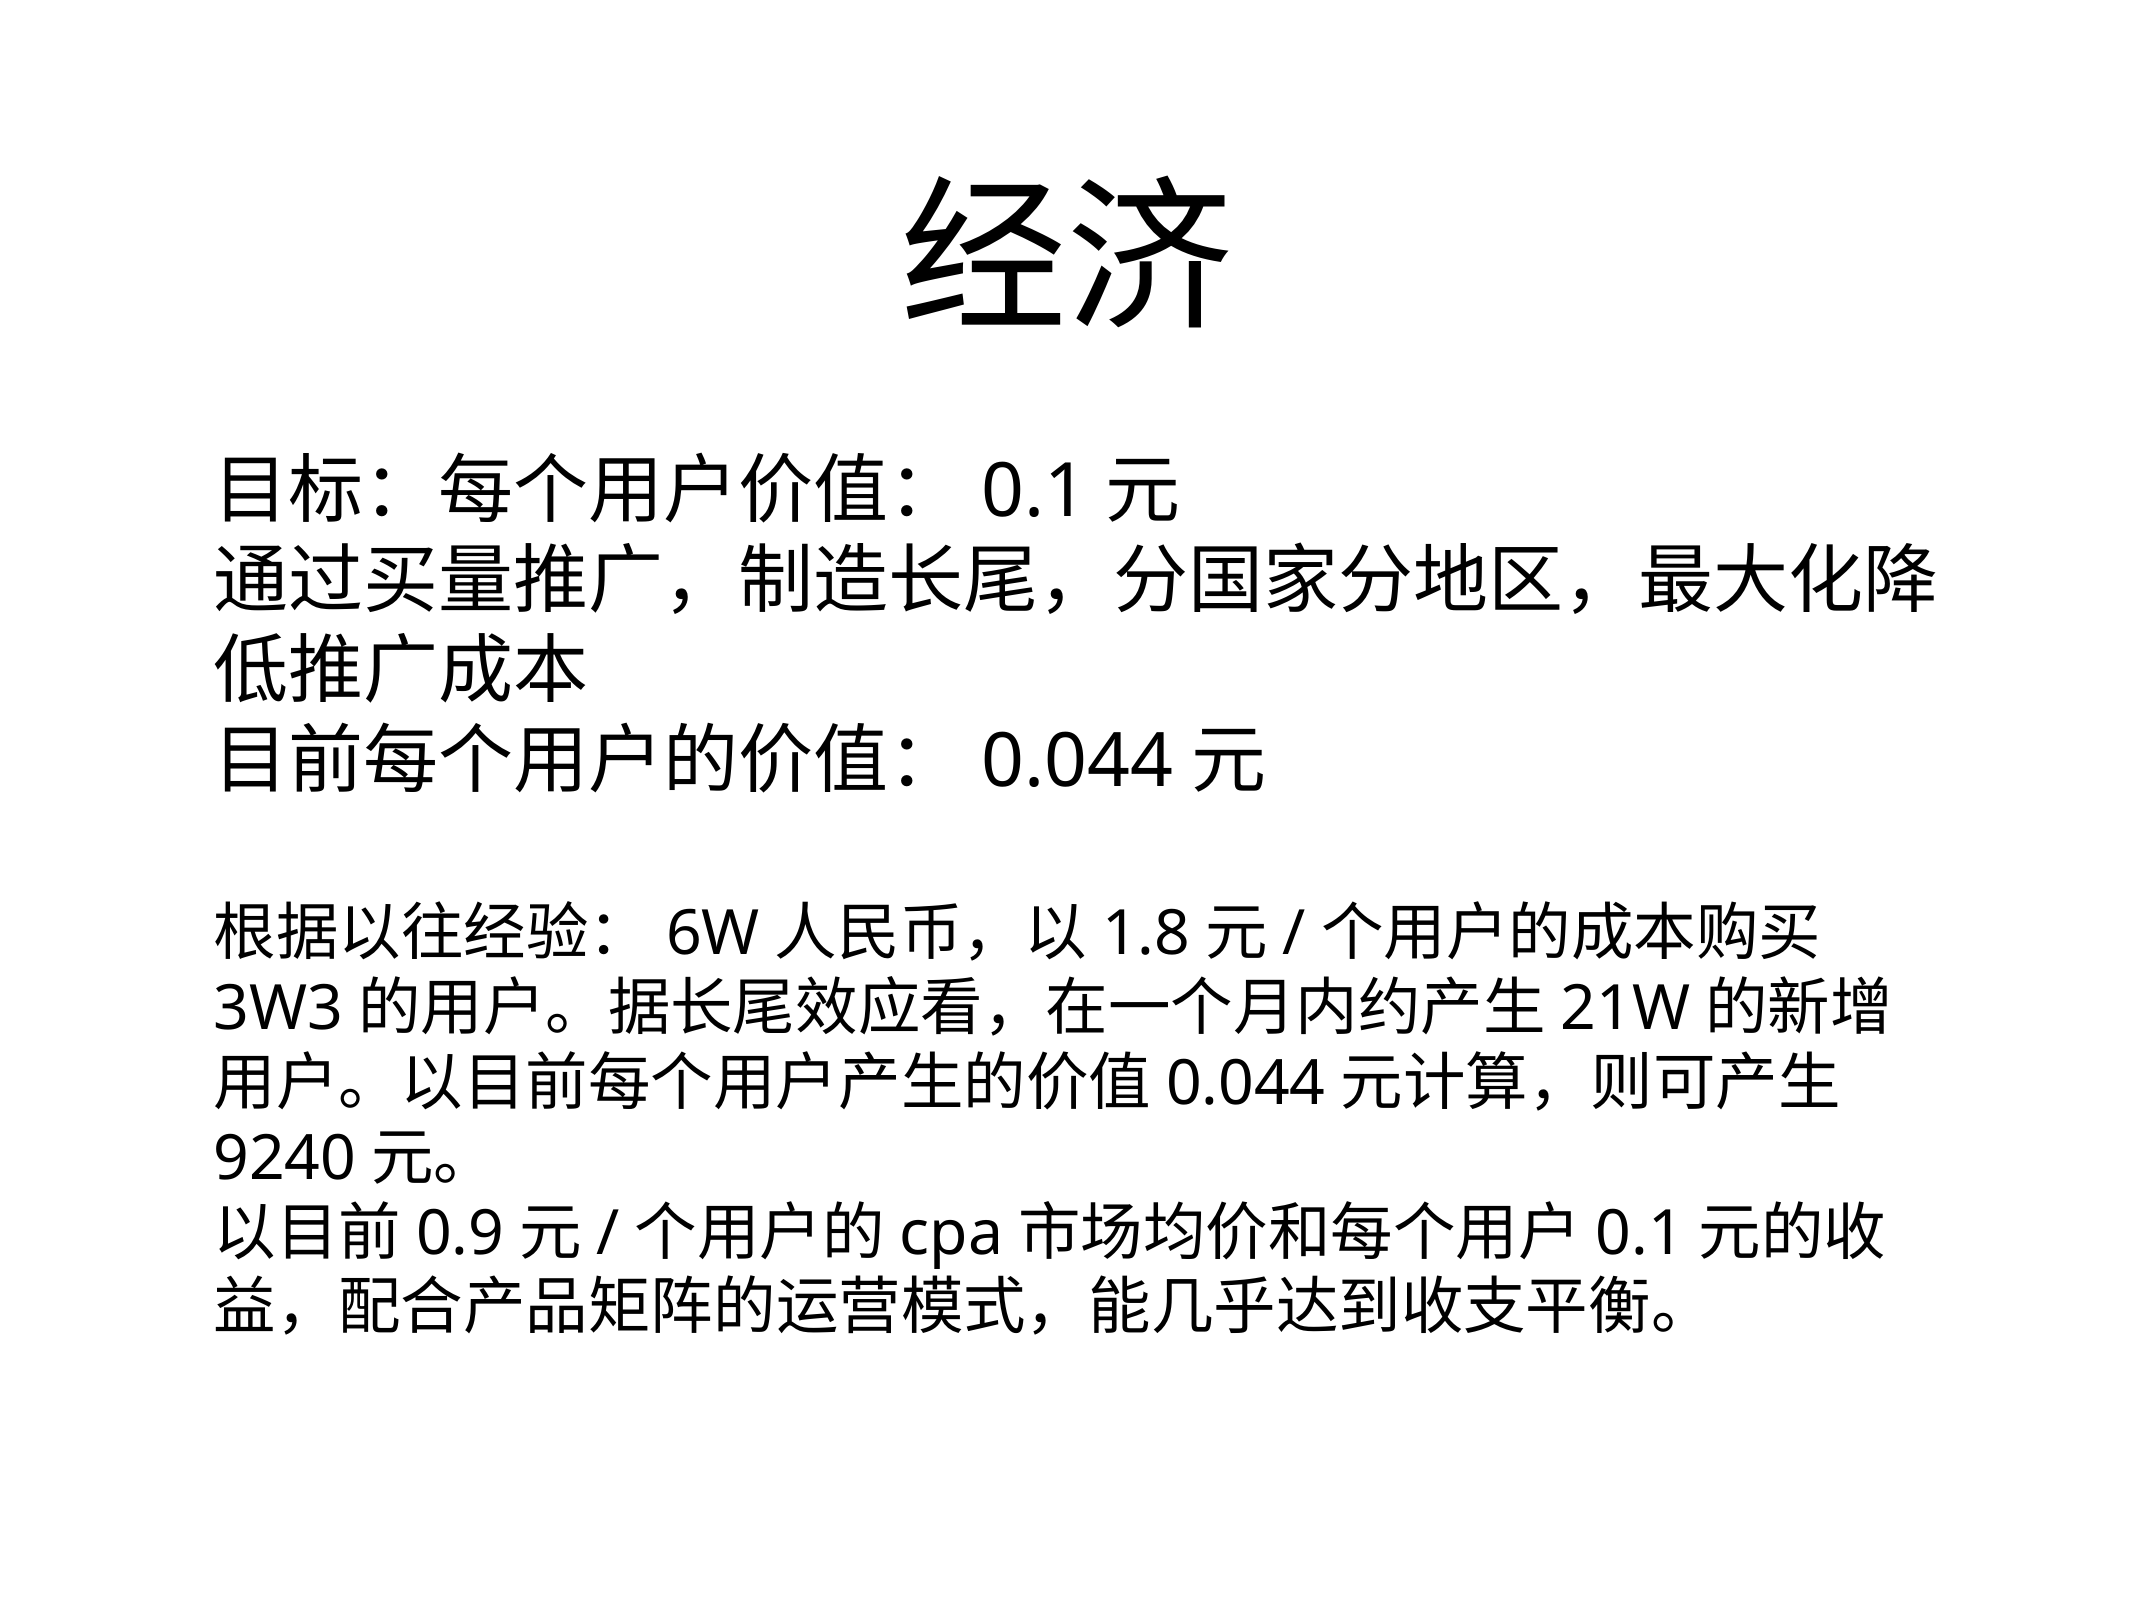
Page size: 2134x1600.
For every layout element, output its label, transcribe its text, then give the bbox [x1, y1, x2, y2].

title 经济 [155, 72, 1978, 428]
text_box 目标：每个用户价值：0.1元 通过买量推广，制造长尾，分国家分地区，最大化降低推广成本 目前每个用户的价值：0.044元 根据以往经验：6W人民币，以1.8元/个用户的成本购买3W3的用户。据长尾效应看，在一个月内约产生21W的新增用户。以目前每个用户产生的价值0.044元计算，则可产生9240元。 以目前0.9元/个用户的cpa市场均价和每个用户0.1元的收益，配合产品矩阵的运营模式，能几乎达到收支平衡。 [205, 433, 1960, 1350]
